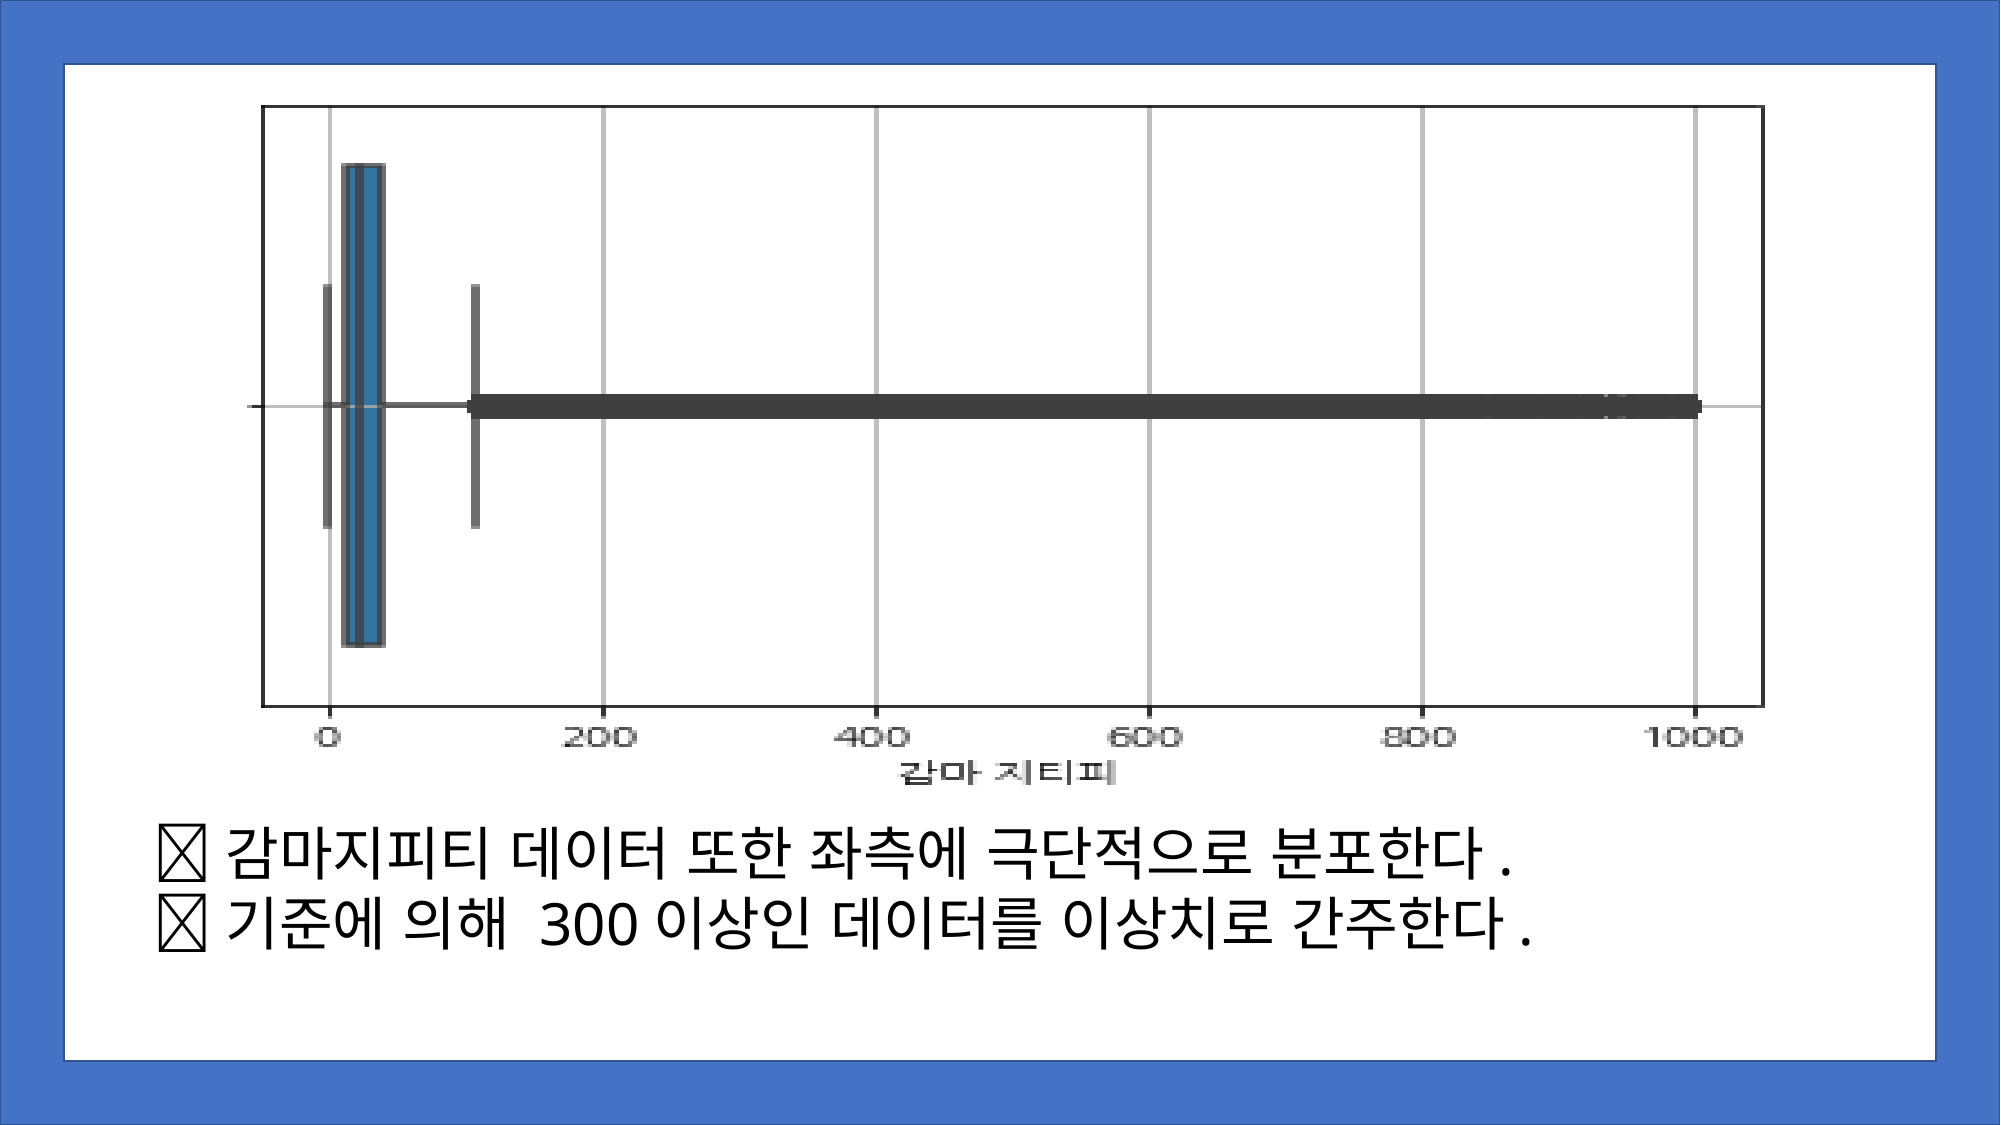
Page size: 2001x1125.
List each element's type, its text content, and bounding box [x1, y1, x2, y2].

picture [212, 89, 1788, 805]
text_box [0, 0, 2000, 1125]
text_box 감마지피티 데이터 또한 좌측에 극단적으로 분포한다. 기준에 의해 300이상인 데이터를 이상치로 간주한다. [138, 809, 1861, 965]
